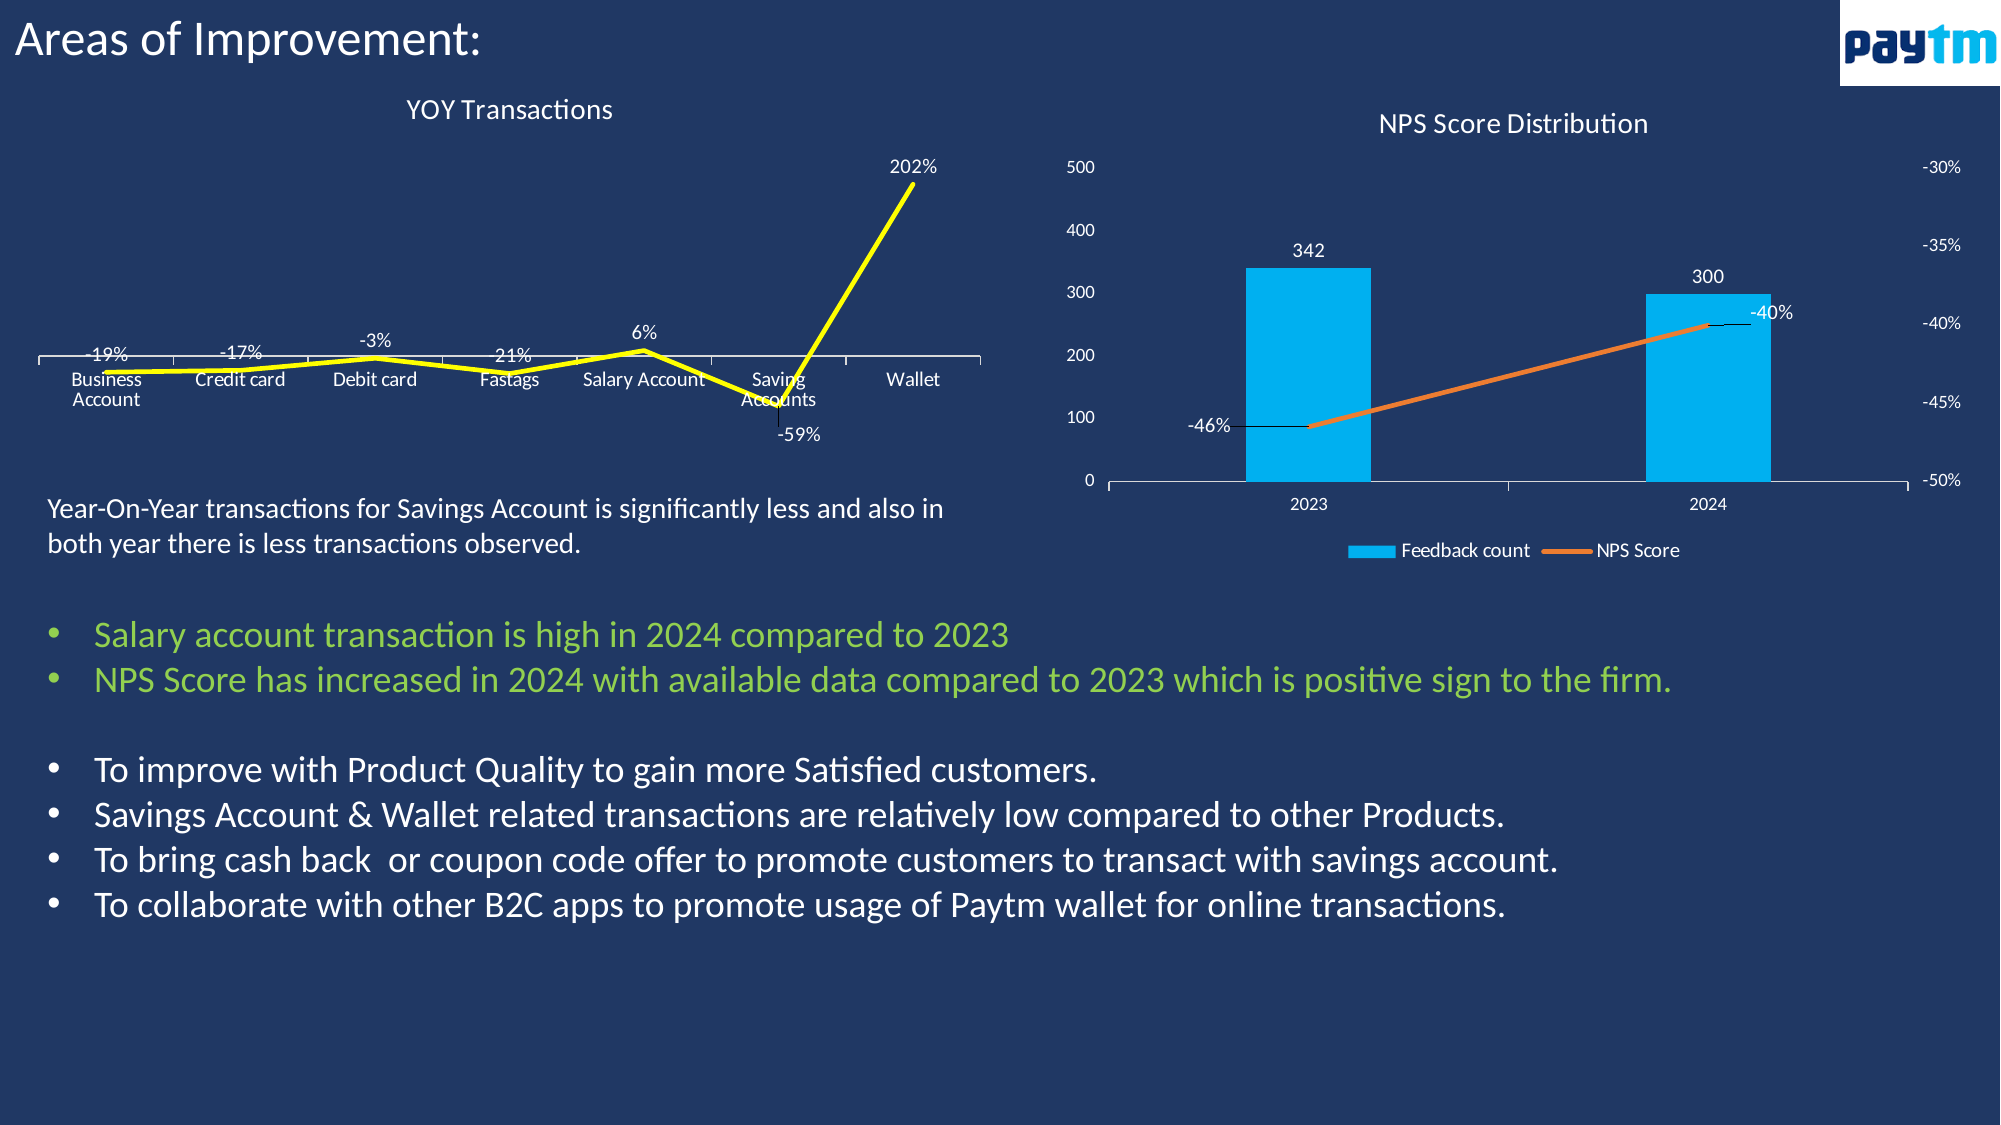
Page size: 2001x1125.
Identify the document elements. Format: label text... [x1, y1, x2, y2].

chart [19, 73, 1000, 449]
text_box Salary account transaction is high in 2024 compared to 2023 NPS Score has increased in 2024 with available data compared to 2023 which is positive sign to the firm. To improve with Product Quality to gain more Satisfied customers. Savings Account & Wallet related transactions are relatively low compared to other Products. To bring cash back or coupon code offer to promote customers to transact with savings account. To collaborate with other B2C apps to promote usage of Paytm wallet for online transactions. [32, 602, 2000, 932]
text_box Areas of Improvement: [0, 0, 1823, 73]
text_box Year-On-Year transactions for Savings Account is significantly less and also in both year there is less transactions observed. [32, 482, 983, 567]
chart [1047, 85, 1981, 569]
picture [1840, 0, 2000, 86]
